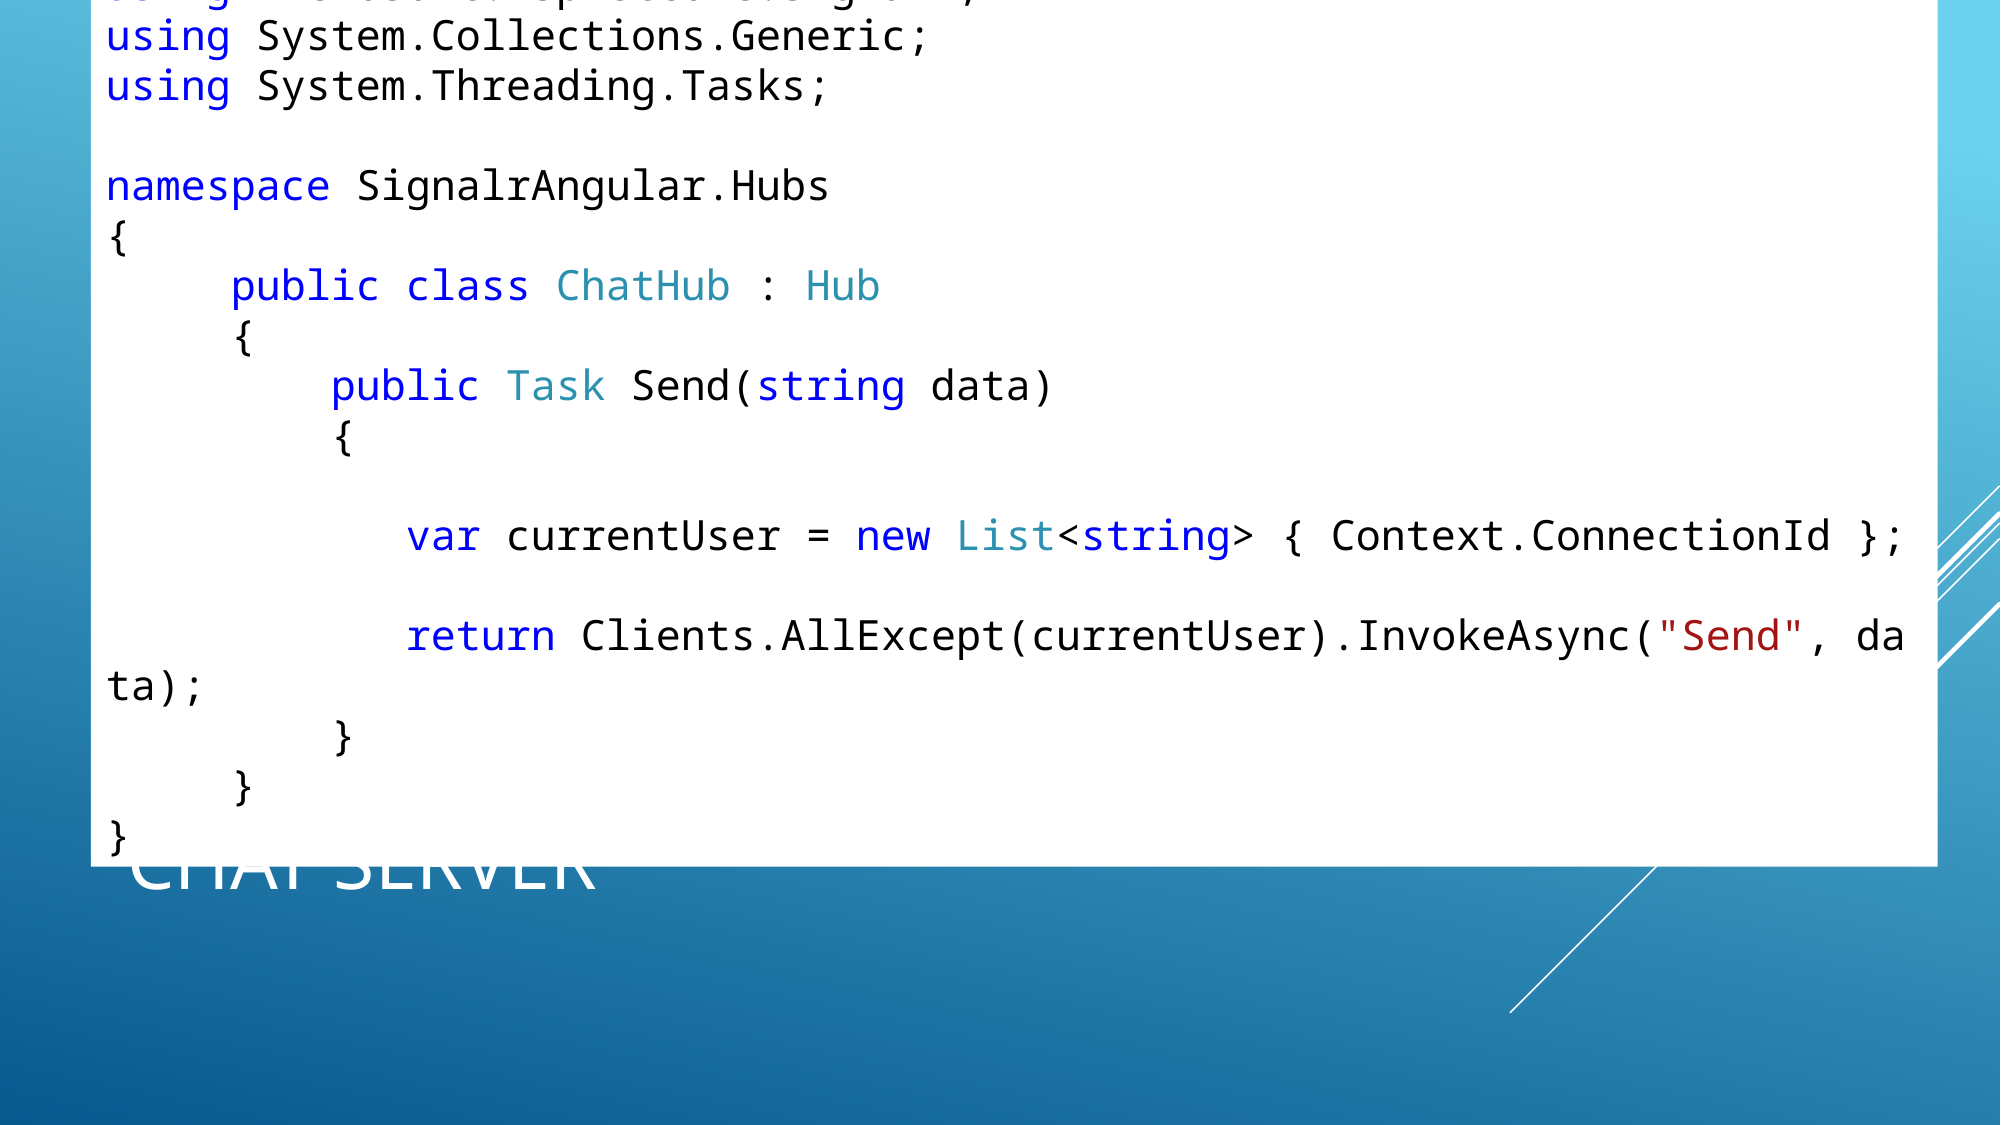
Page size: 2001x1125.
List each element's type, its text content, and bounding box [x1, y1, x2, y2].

title Chat Server [112, 867, 1513, 984]
text_box using Microsoft.AspNetCore.SignalR; using System.Collections.Generic; using System.Threading.Tasks; namespace SignalrAngular.Hubs { public class ChatHub : Hub { public Task Send(string data) { var currentUser = new List<string> { Context.ConnectionId }; return Clients.AllExcept(currentUser).InvokeAsync("Send", data); } } } [90, 0, 1938, 867]
